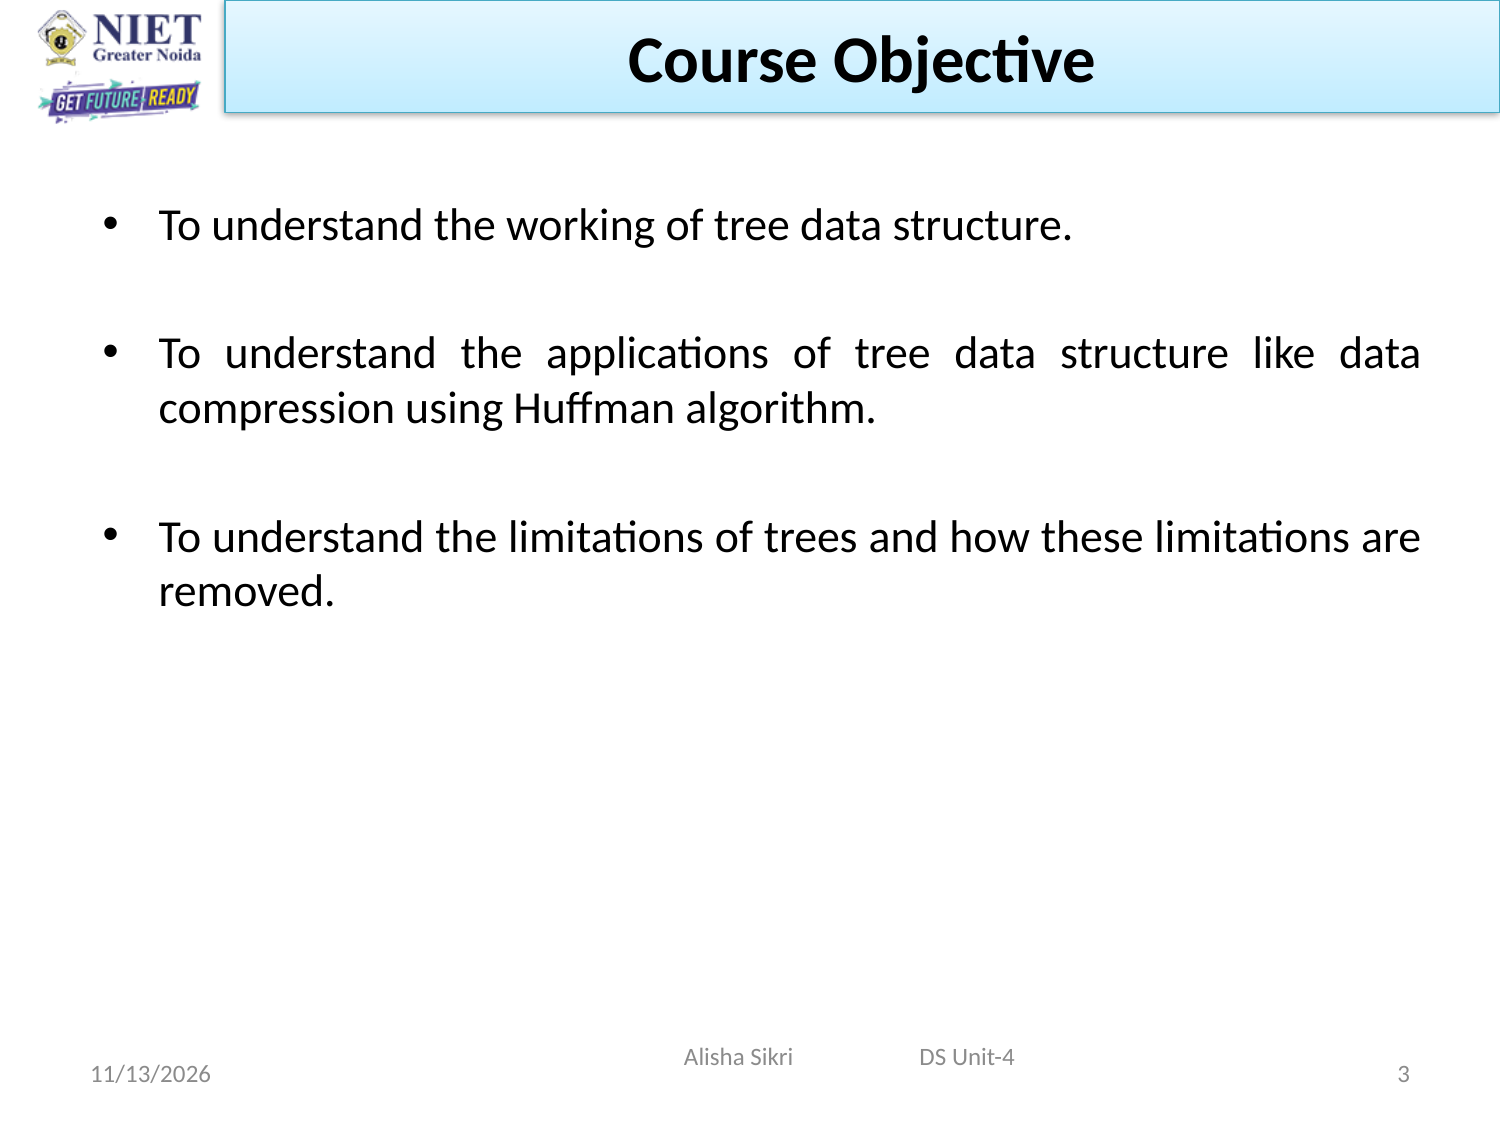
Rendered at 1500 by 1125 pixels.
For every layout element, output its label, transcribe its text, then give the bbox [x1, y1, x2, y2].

footer Alisha Sikri DS Unit-4 [462, 1025, 1238, 1085]
slide_number 3 [1074, 1042, 1425, 1103]
picture [0, 0, 238, 135]
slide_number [75, 1042, 425, 1103]
list To understand the working of tree data structure. To understand the applications of tree data structure like data compression using Huffman algorithm. To understand the limitations of trees and how these limitations are removed. [87, 187, 1438, 930]
text_box Course Objective [238, 0, 1500, 113]
